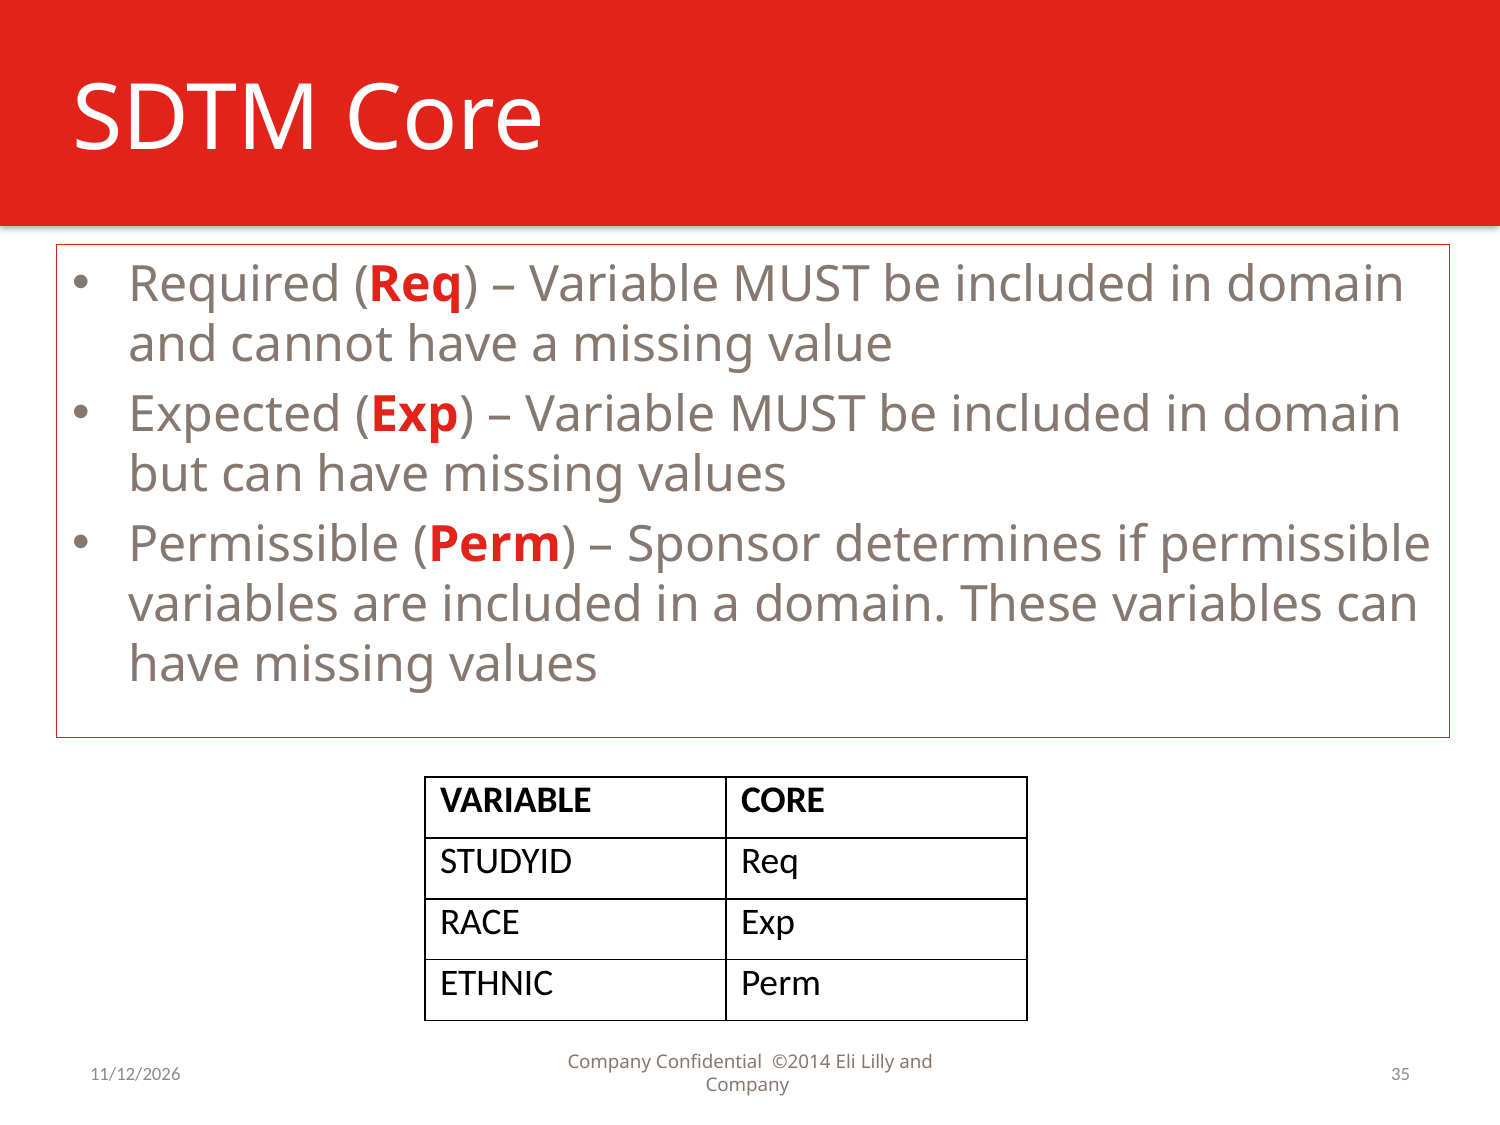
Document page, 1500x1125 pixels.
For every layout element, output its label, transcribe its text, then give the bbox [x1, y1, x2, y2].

slide_number 35 [1074, 1042, 1425, 1103]
table_header VARIABLE [426, 778, 725, 837]
title SDTM Core [56, 19, 1450, 207]
table_cell STUDYID [426, 839, 725, 898]
table_cell Perm [727, 960, 1026, 1020]
table_header CORE [727, 778, 1026, 837]
footer Company Confidential ©2014 Eli Lilly and Company [512, 1042, 988, 1103]
table_cell Exp [727, 900, 1026, 959]
table_cell ETHNIC [426, 960, 725, 1020]
list Required (Req) – Variable MUST be included in domain and cannot have a missing value Expected (Exp) – Variable MUST be included in domain but can have missing values Permissible (Perm) – Sponsor determines if permissible variables are included in a domain. These variables can have missing values [56, 244, 1450, 738]
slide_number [75, 1042, 425, 1103]
table_cell Req [727, 839, 1026, 898]
table_cell RACE [426, 900, 725, 959]
